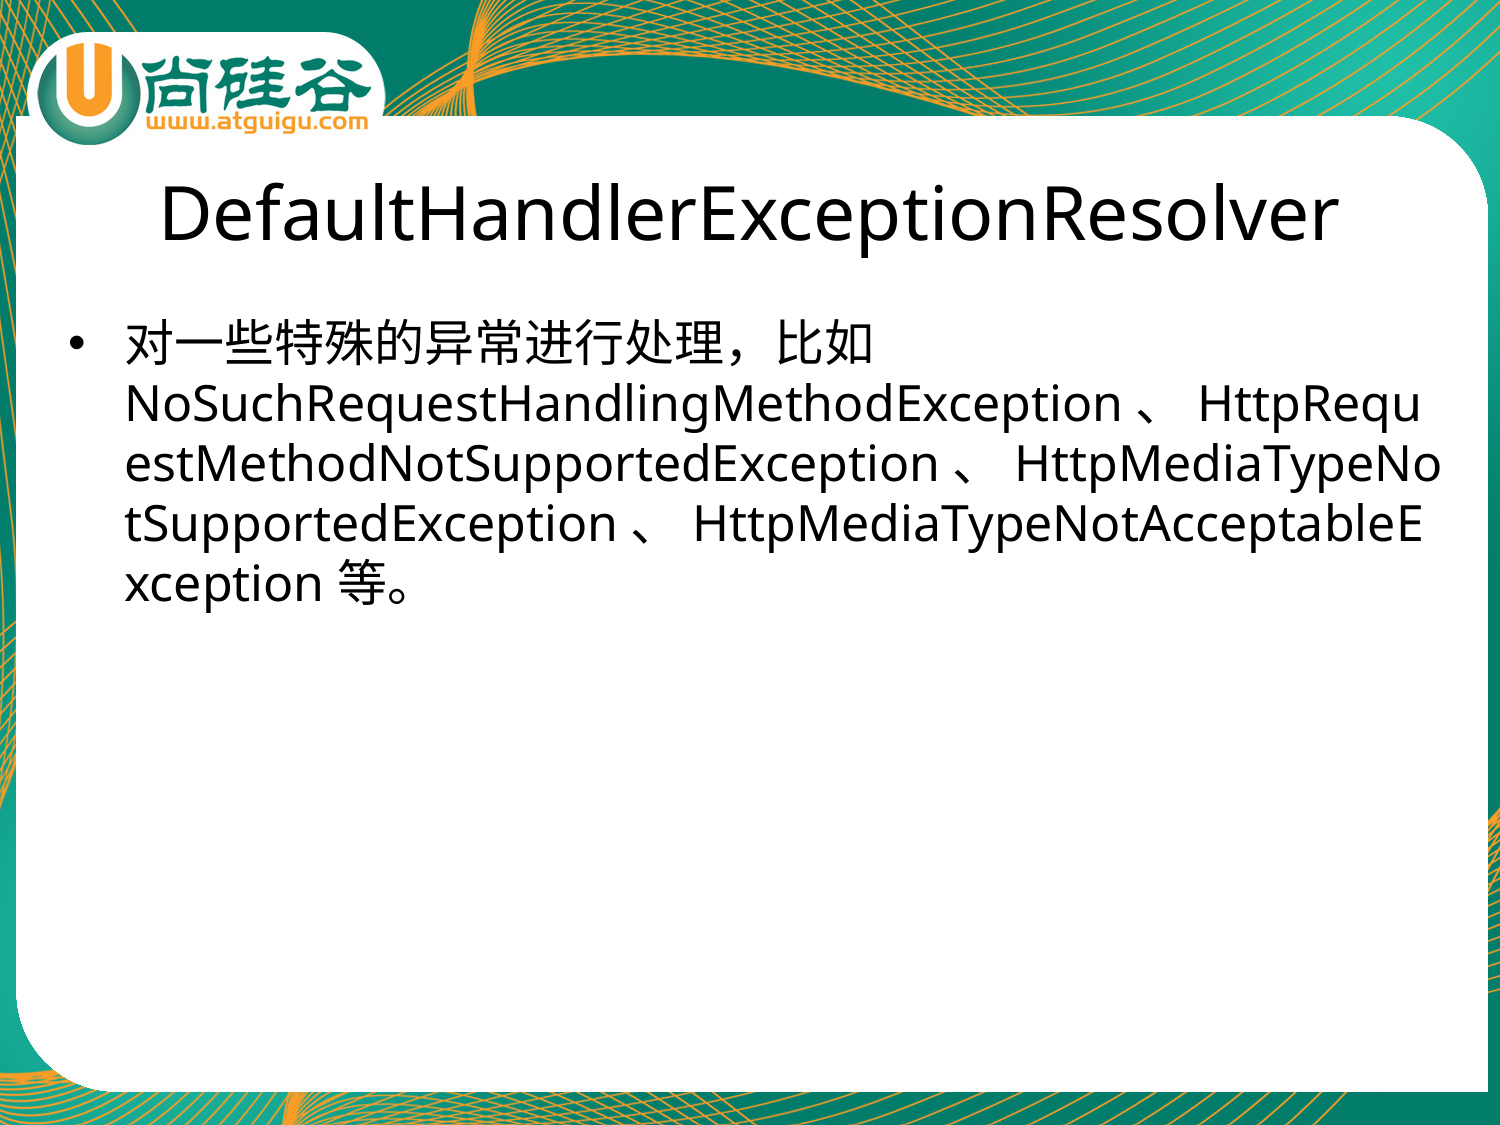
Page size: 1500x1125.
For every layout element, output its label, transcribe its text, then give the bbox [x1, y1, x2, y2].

title DefaultHandlerExceptionResolver [75, 117, 1425, 304]
picture [0, 0, 1500, 1125]
list 对一些特殊的异常进行处理，比如NoSuchRequestHandlingMethodException、HttpRequestMethodNotSupportedException、HttpMediaTypeNotSupportedException、HttpMediaTypeNotAcceptableException等。 [53, 304, 1459, 1047]
